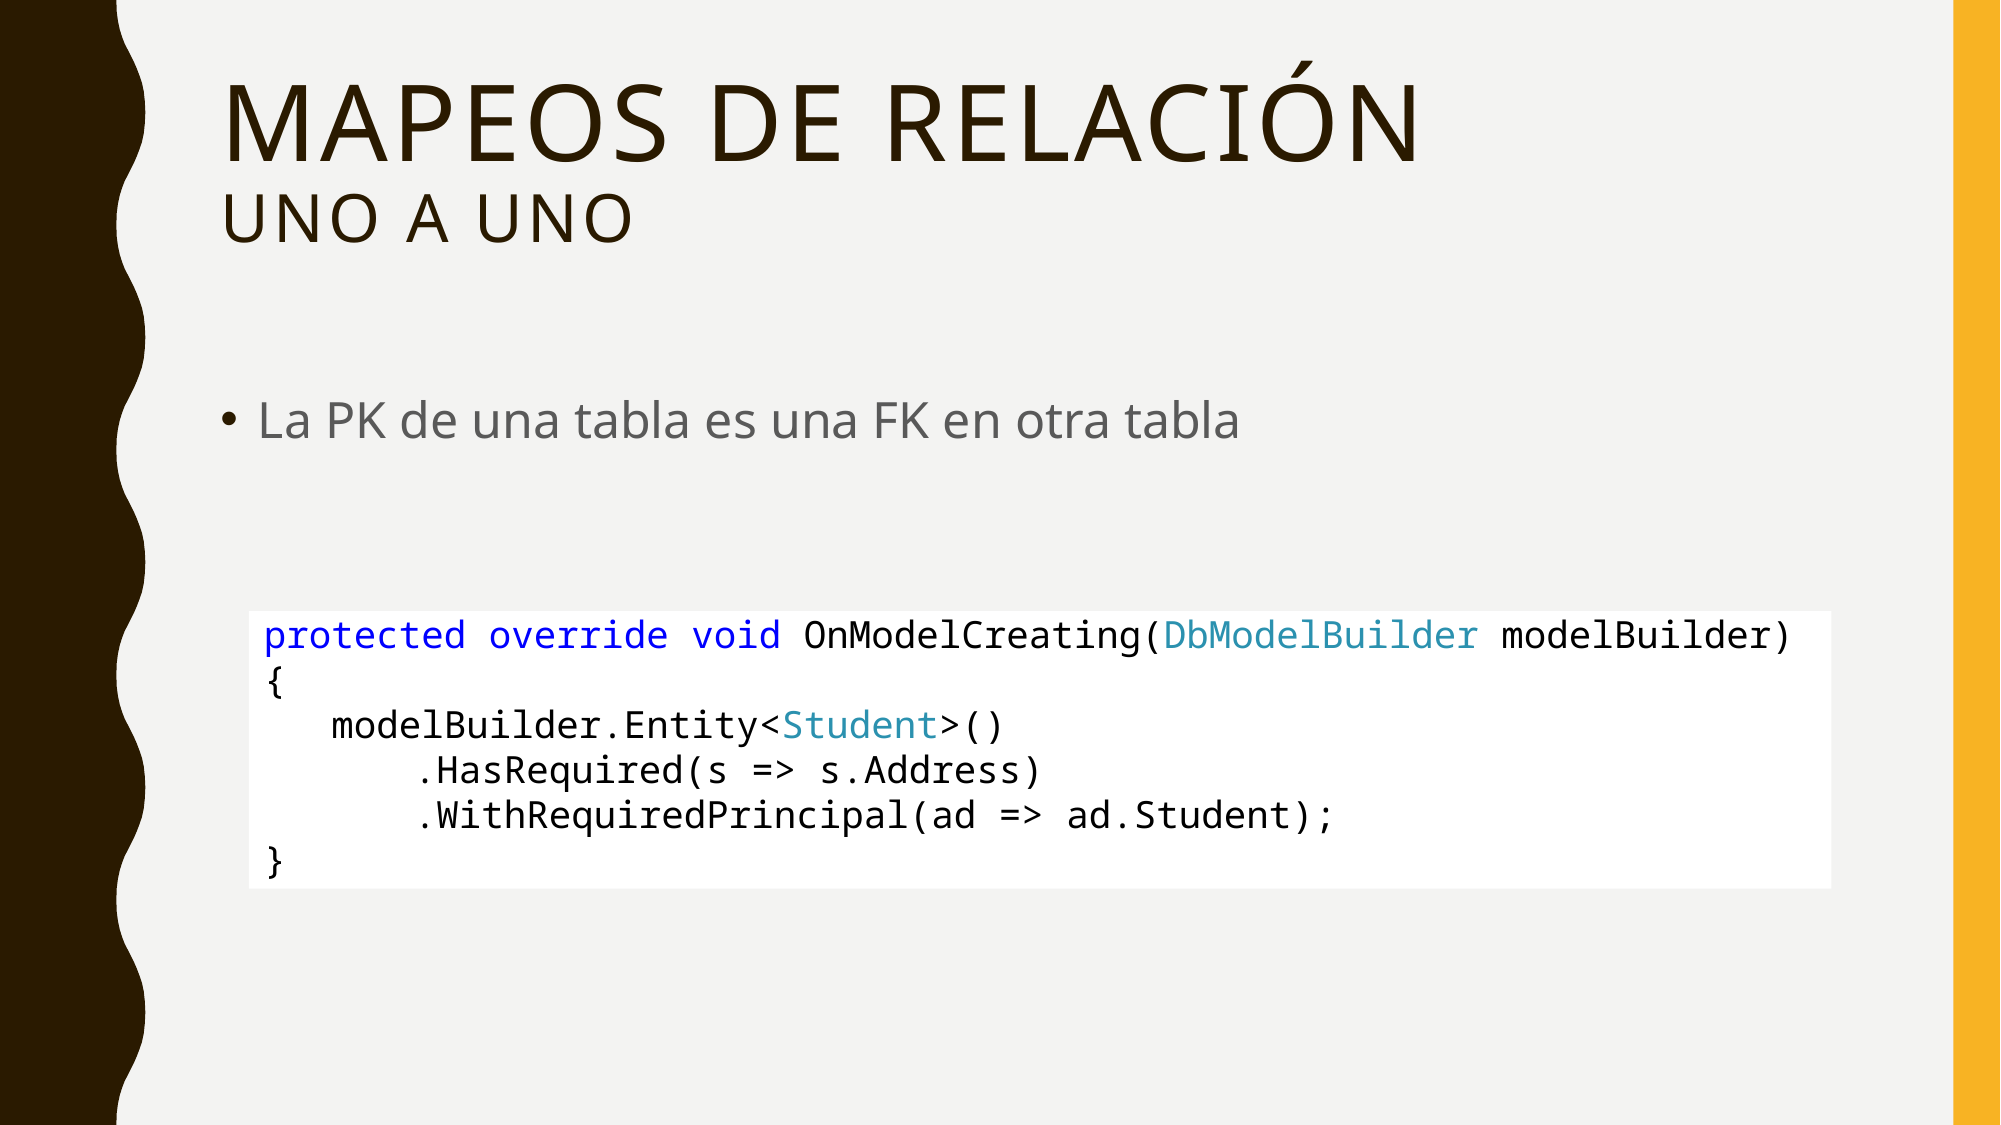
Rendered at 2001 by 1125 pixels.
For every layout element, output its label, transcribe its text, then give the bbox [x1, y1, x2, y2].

text_box protected override void OnModelCreating(DbModelBuilder modelBuilder) { modelBuilder.Entity<Student>() .HasRequired(s => s.Address) .WithRequiredPrincipal(ad => ad.Student); } [248, 611, 1832, 889]
list La PK de una tabla es una FK en otra tabla [205, 375, 1875, 965]
title Mapeos de relación uno a uno [205, 62, 1875, 308]
